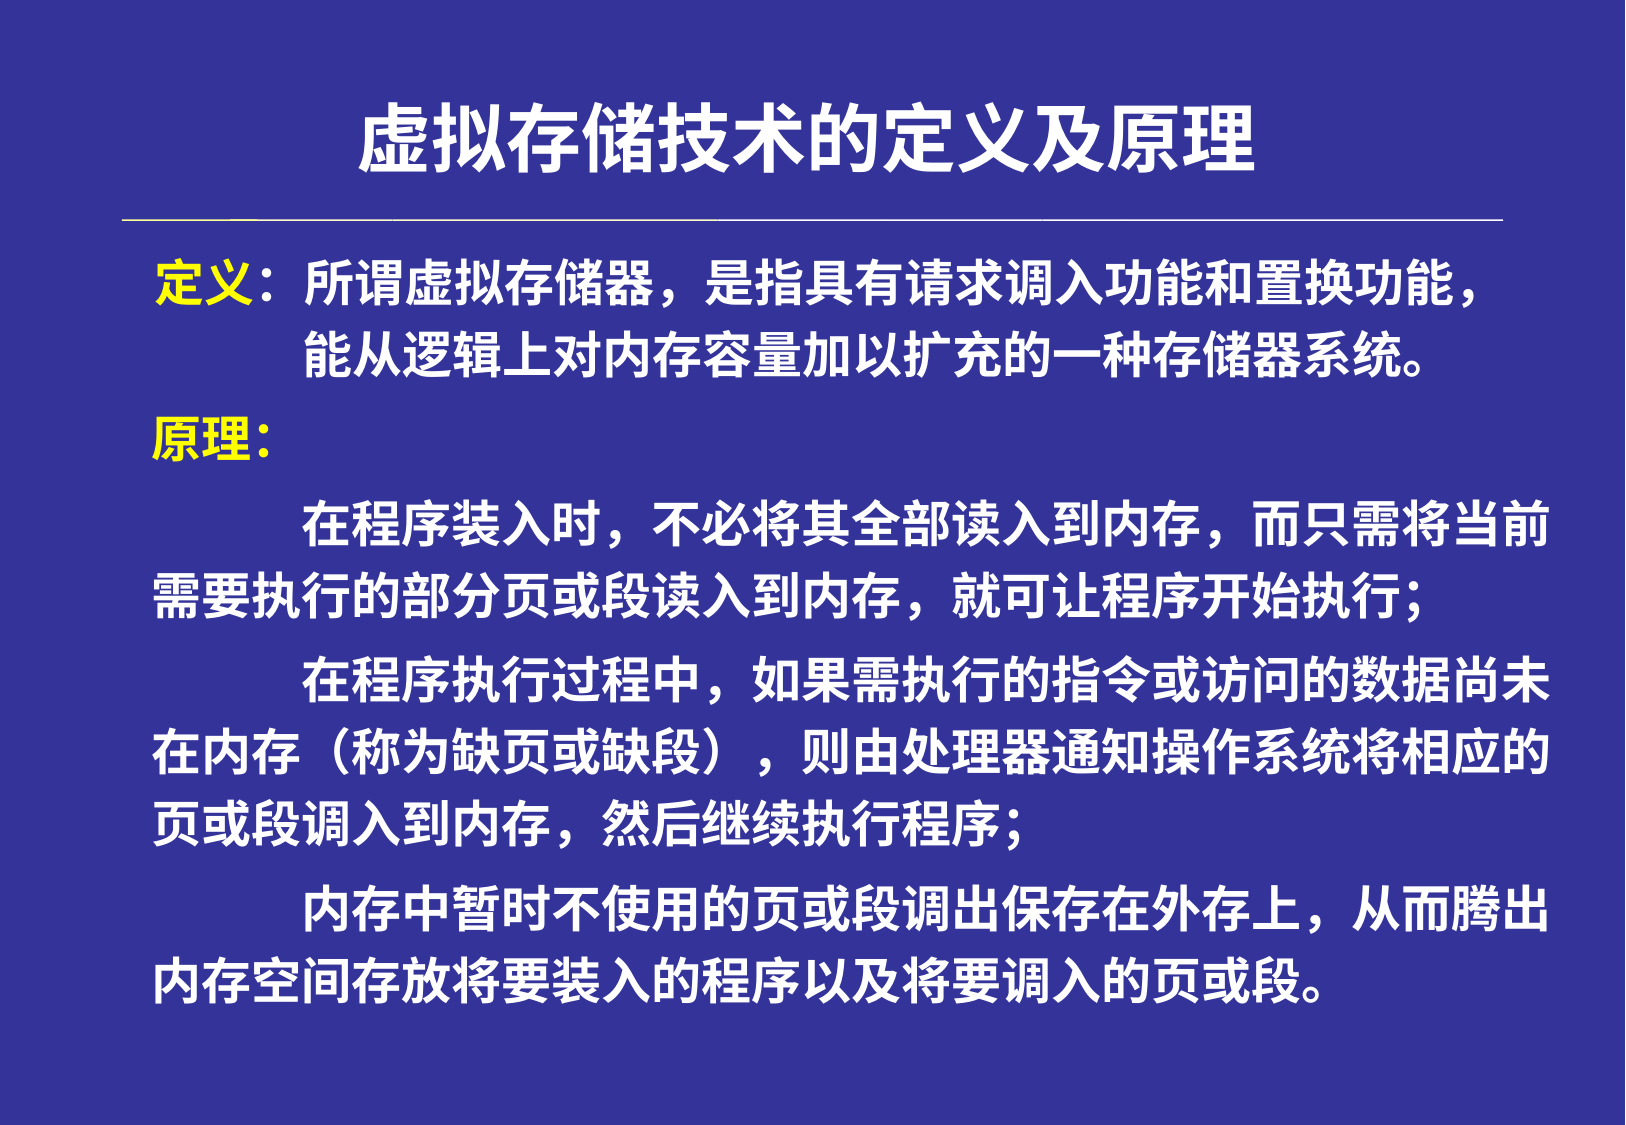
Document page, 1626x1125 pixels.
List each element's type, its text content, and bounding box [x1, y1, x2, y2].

list 定义：所谓虚拟存储器，是指具有请求调入功能和置换功能， 能从逻辑上对内存容量加以扩充的一种存储器系统。 原理： 在程序装入时，不必将其全部读入到内存，而只需将当前需要执行的部分页或段读入到内存，就可让程序开始执行； 在程序执行过程中，如果需执行的指令或访问的数据尚未在内存（称为缺页或缺段），则由处理器通知操作系统将相应的页或段调入到内存，然后继续执行程序； 内存中暂时不使用的页或段调出保存在外存上，从而腾出内存空间存放将要装入的程序以及将要调入的页或段。 [80, 231, 1569, 1071]
title 虚拟存储技术的定义及原理 [115, 42, 1497, 231]
